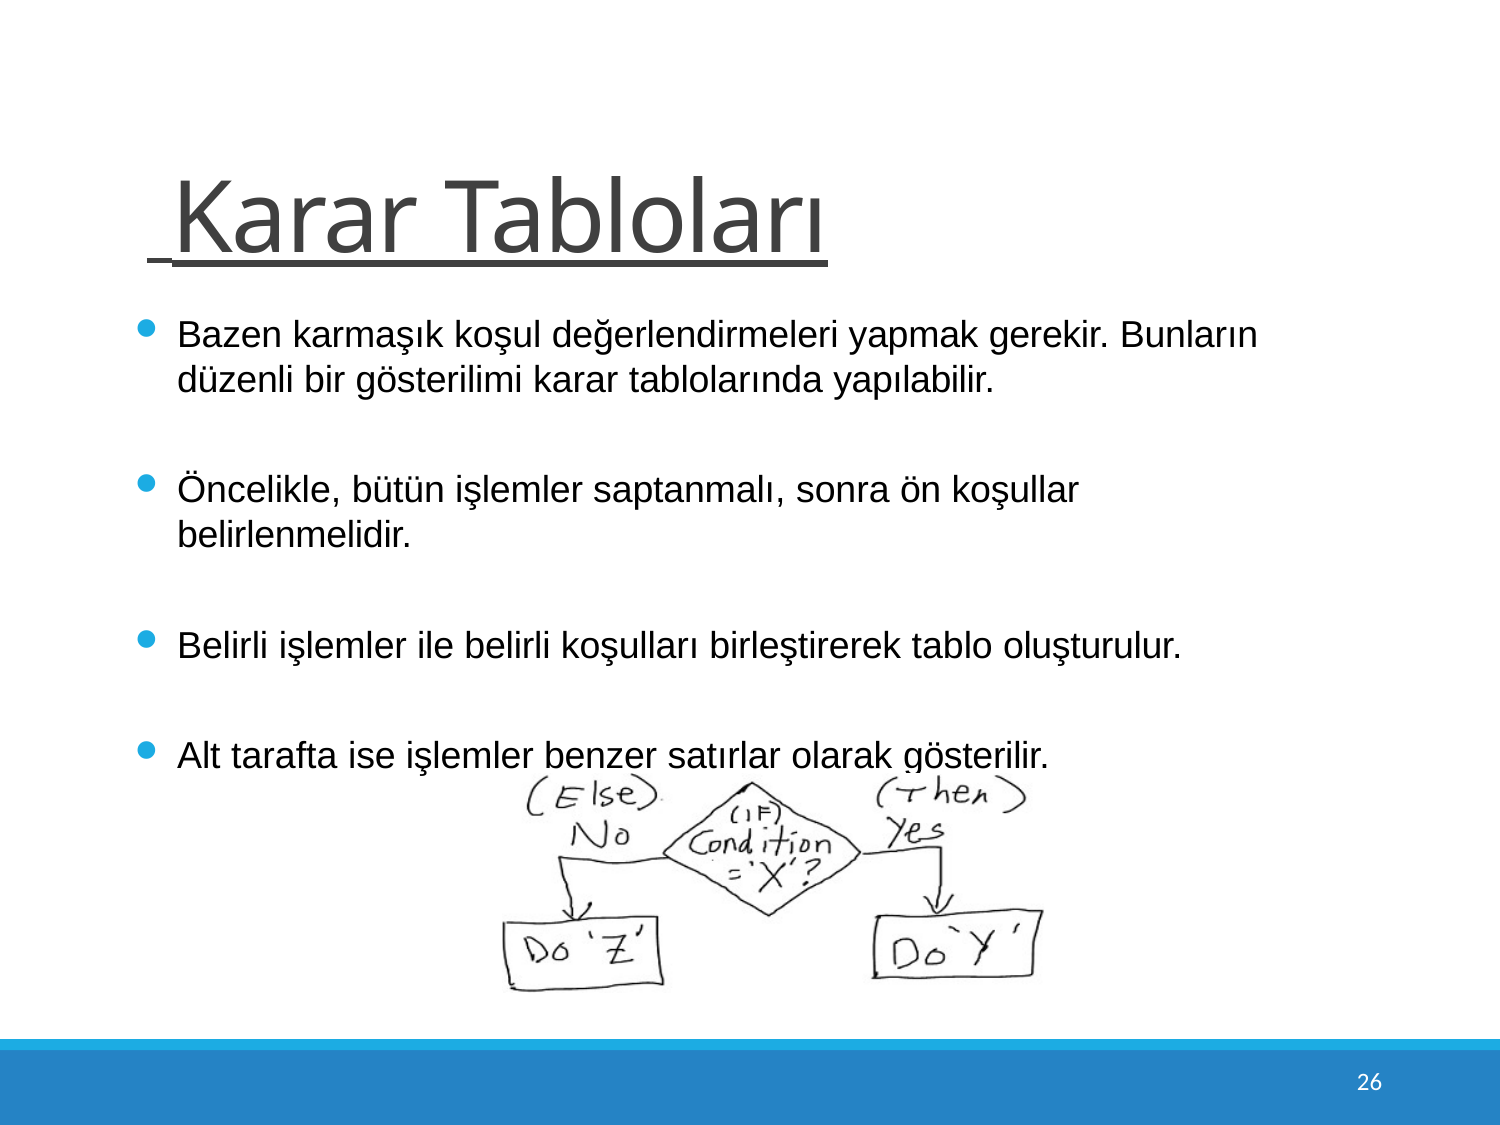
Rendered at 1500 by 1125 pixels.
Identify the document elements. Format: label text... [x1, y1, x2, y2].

text_box Bazen karmaşık koşul değerlendirmeleri yapmak gerekir. Bunların düzenli bir gösterilimi karar tablolarında yapılabilir. Öncelikle, bütün işlemler saptanmalı, sonra ön koşullar belirlenmelidir. Belirli işlemler ile belirli koşulları birleştirerek tablo oluşturulur. Alt tarafta ise işlemler benzer satırlar olarak gösterilir. [132, 307, 1338, 777]
slide_number 62 [1338, 1069, 1386, 1125]
text_box [502, 773, 1045, 993]
title Karar Tabloları [124, 150, 1376, 393]
